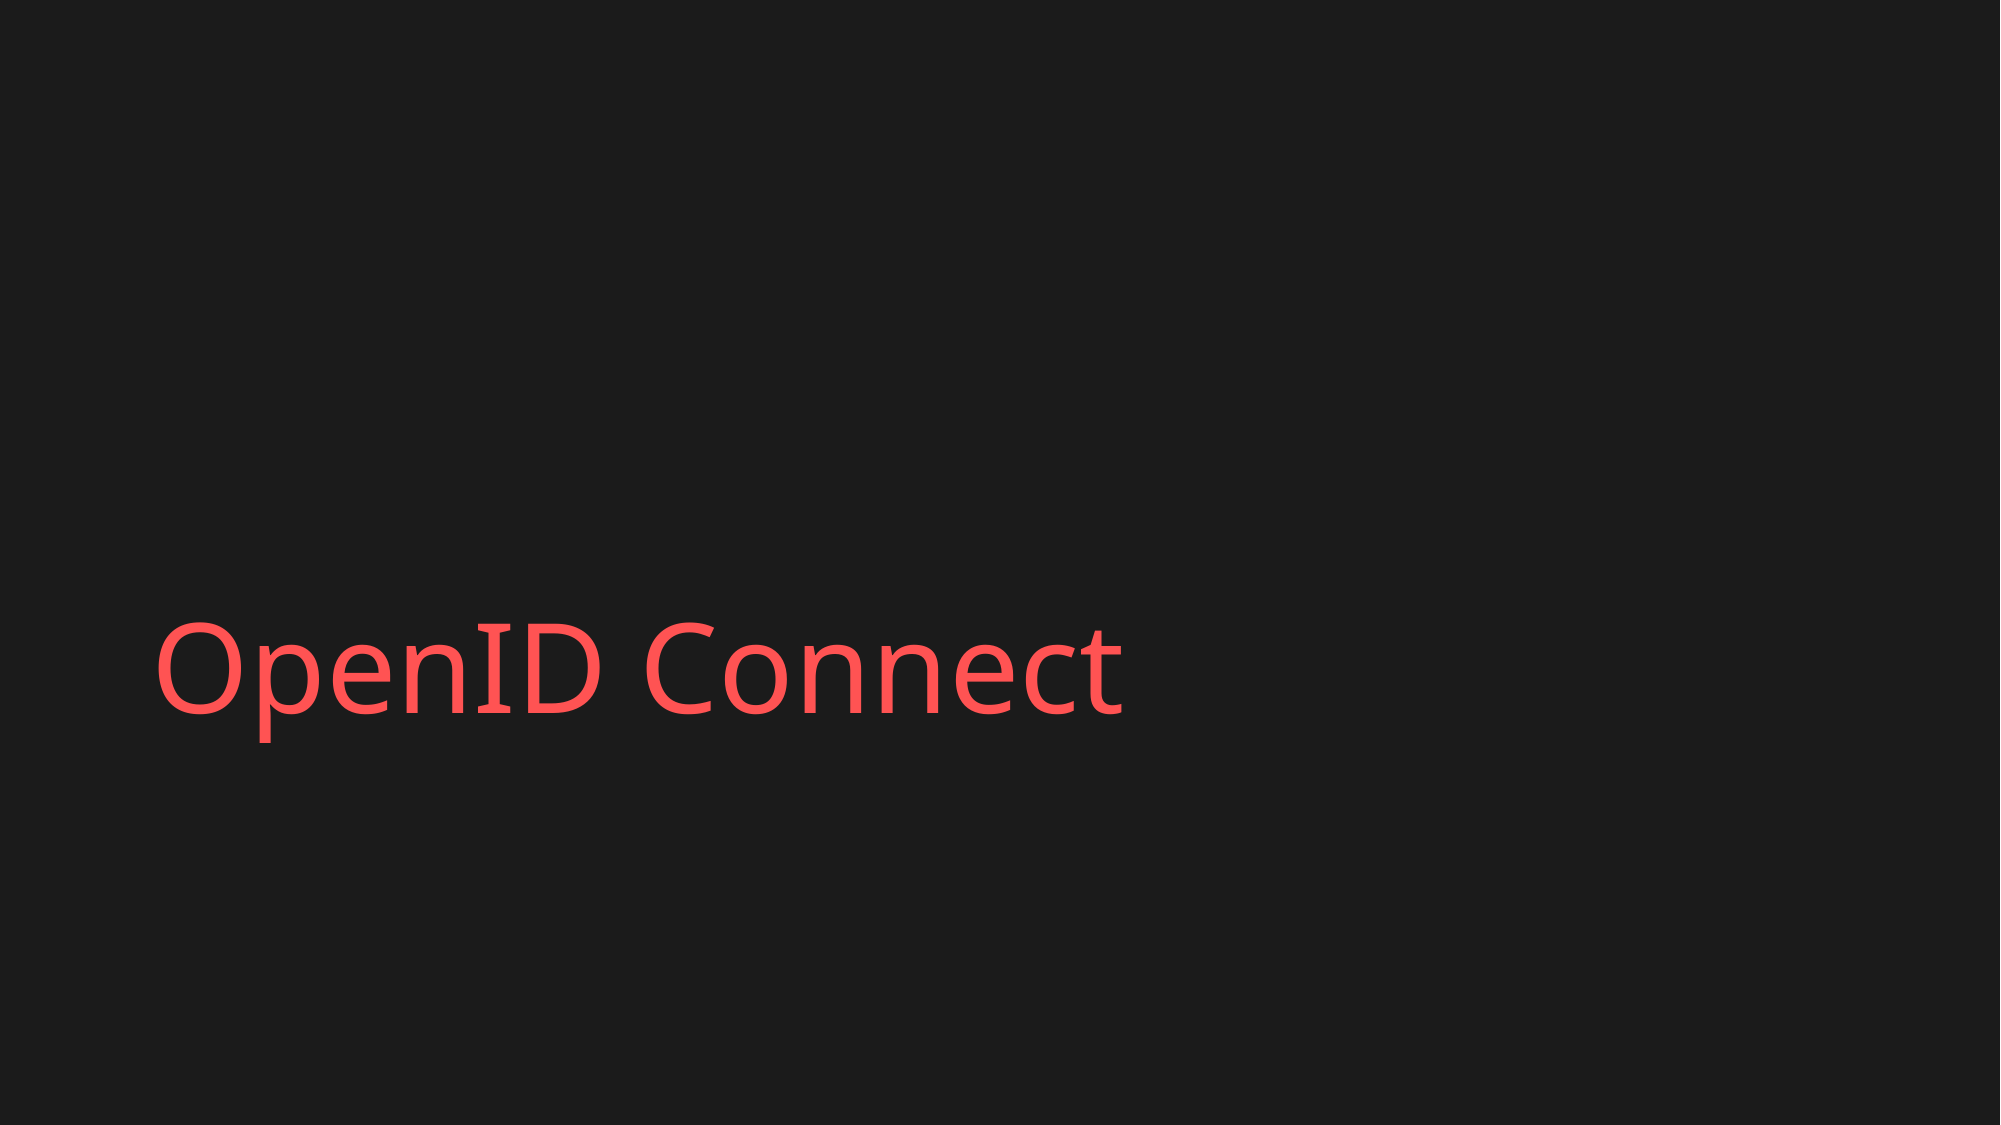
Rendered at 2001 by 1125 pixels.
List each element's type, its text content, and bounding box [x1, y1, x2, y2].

title OpenID Connect [136, 280, 1862, 749]
